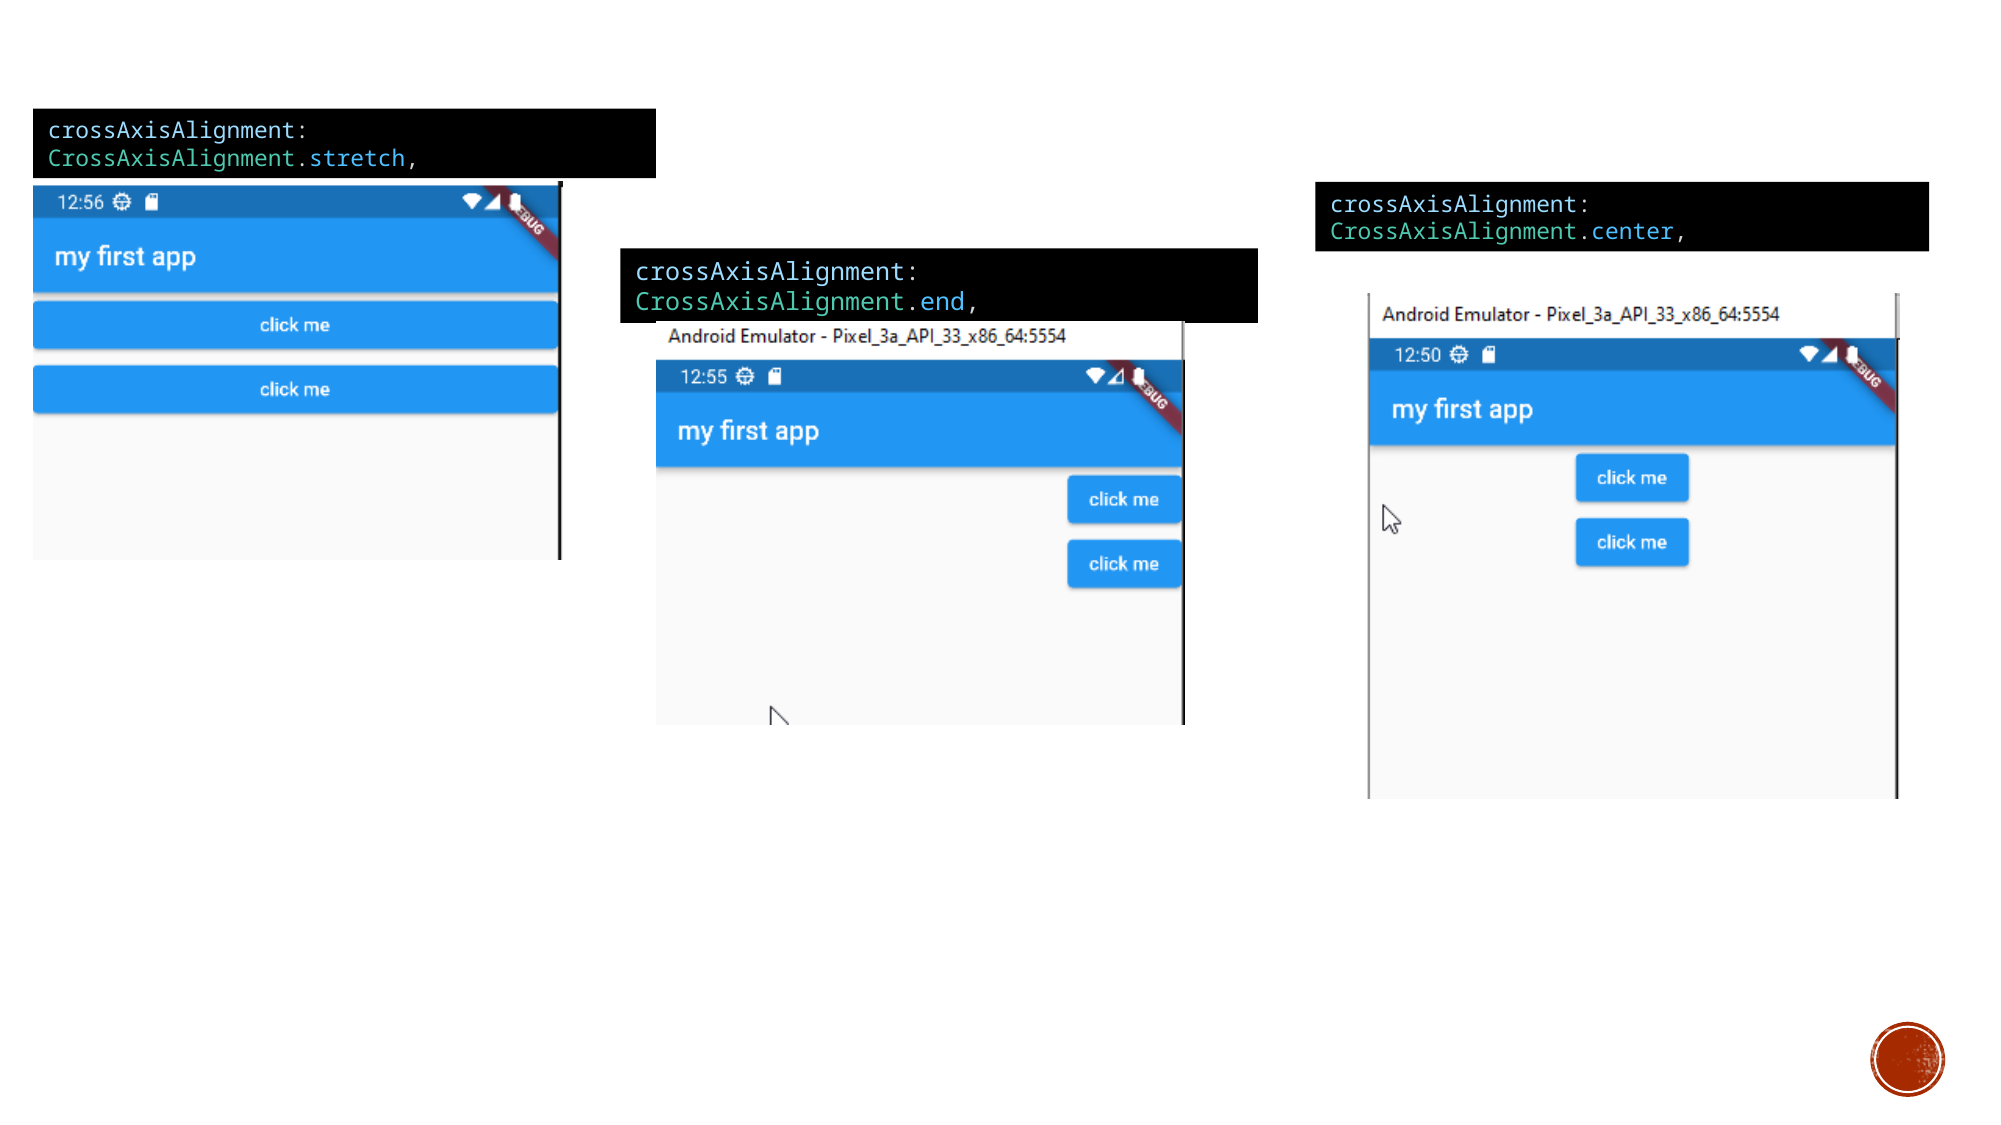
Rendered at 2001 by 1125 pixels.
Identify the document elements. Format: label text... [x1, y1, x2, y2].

picture [33, 181, 563, 560]
text_box crossAxisAlignment: CrossAxisAlignment.stretch, [33, 108, 656, 179]
text_box crossAxisAlignment: CrossAxisAlignment.center, [1315, 181, 1930, 252]
picture [656, 321, 1185, 725]
text_box crossAxisAlignment: CrossAxisAlignment.end, [620, 248, 1258, 323]
picture [1367, 293, 1900, 799]
